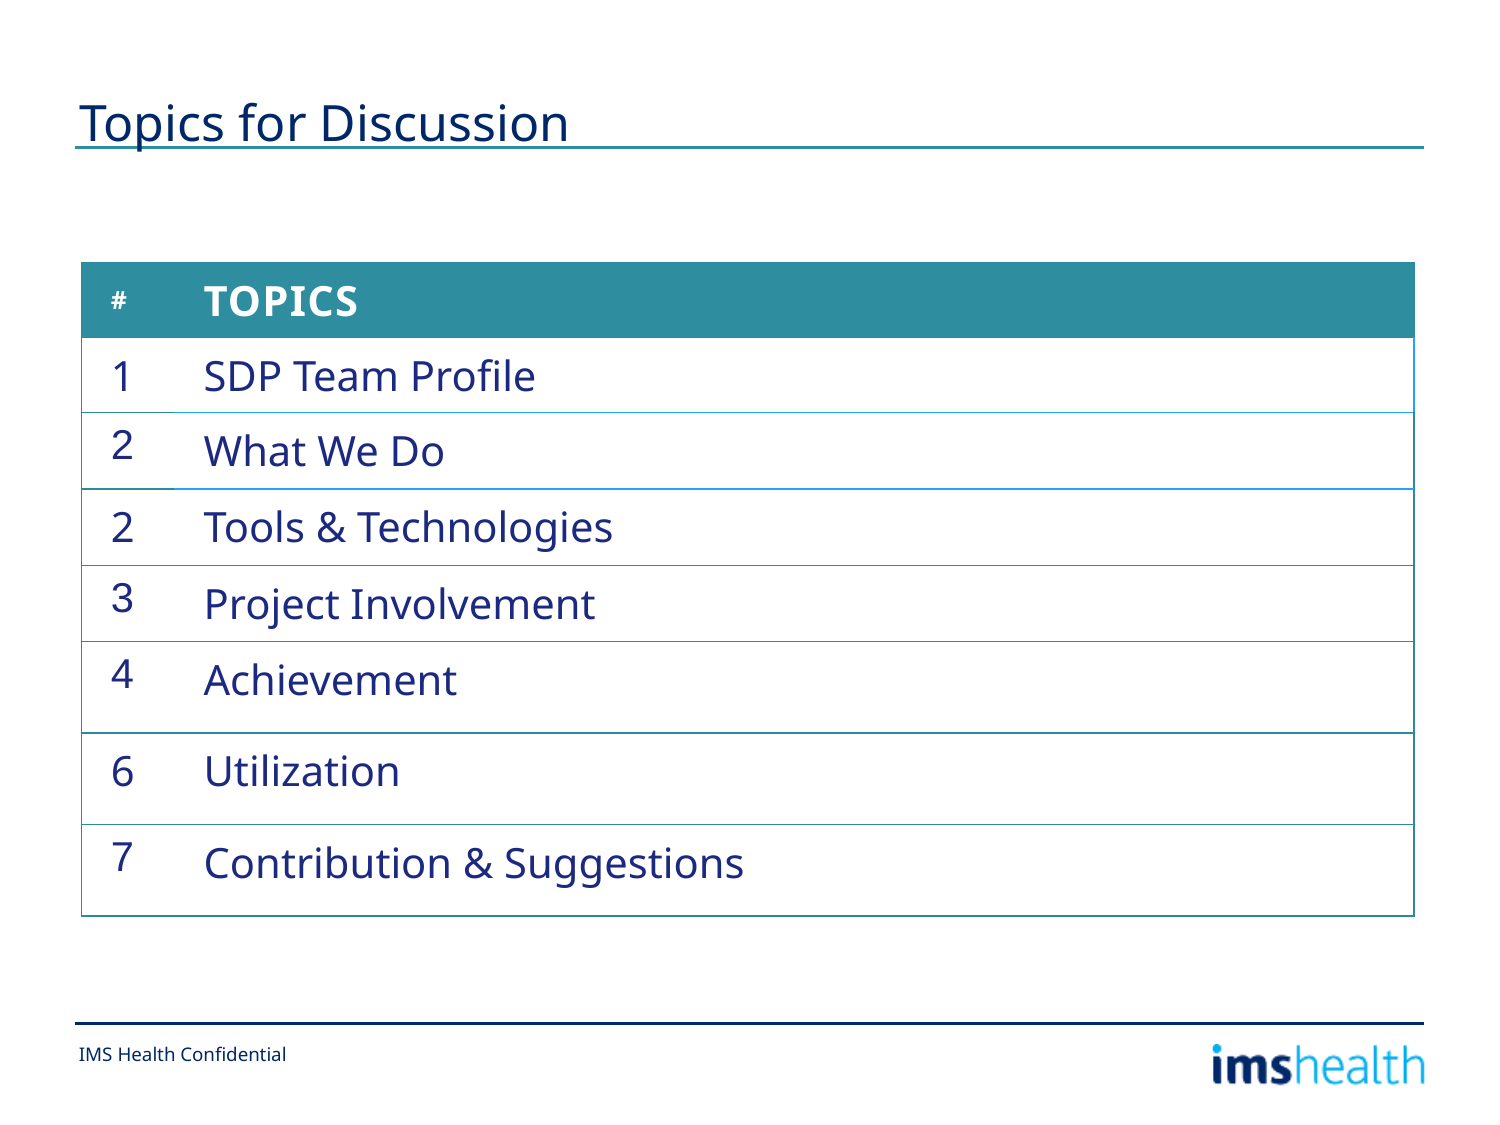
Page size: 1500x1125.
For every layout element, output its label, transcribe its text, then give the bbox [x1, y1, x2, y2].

picture [1212, 1044, 1426, 1089]
table_cell Project Involvement [174, 566, 1413, 641]
table_cell Utilization [174, 734, 1413, 824]
table_cell 4 [82, 642, 174, 732]
table_cell SDP Team Profile [174, 338, 1413, 412]
text_box [77, 149, 1440, 200]
table_cell What We Do [174, 413, 1413, 488]
table_cell 3 [82, 566, 174, 641]
title Topics for Discussion [79, 12, 1439, 149]
table_header TOPICS [174, 263, 1413, 337]
table_cell 2 [82, 490, 174, 565]
table_header # [82, 263, 174, 337]
table_cell Achievement [174, 642, 1413, 732]
table_cell Tools & Technologies [174, 490, 1413, 565]
footer IMS Health Confidential [78, 1042, 1205, 1066]
table_cell 7 [82, 825, 174, 915]
table_cell Contribution & Suggestions [174, 825, 1413, 915]
table_cell 1 [82, 338, 174, 412]
table_cell 6 [82, 734, 174, 824]
table_cell 2 [82, 413, 174, 488]
